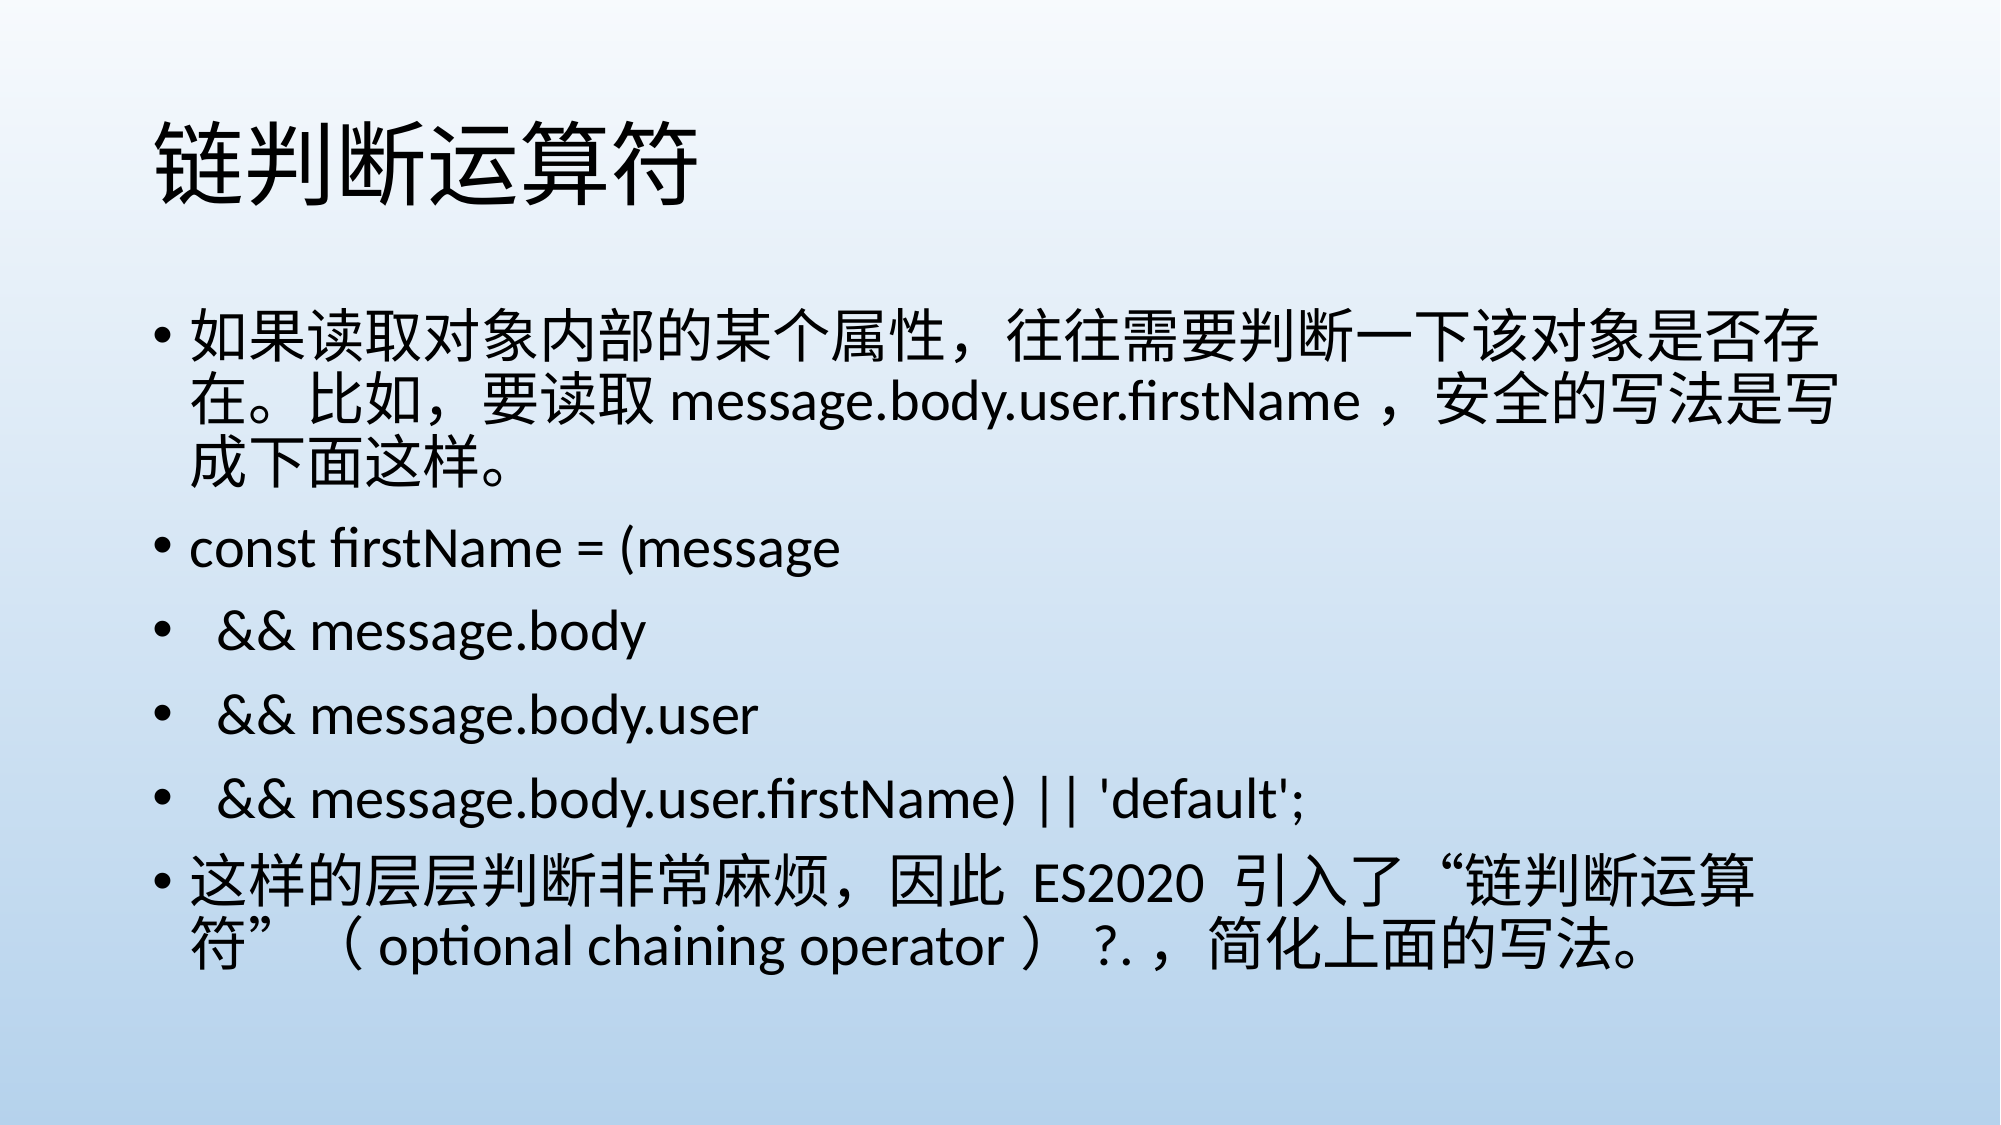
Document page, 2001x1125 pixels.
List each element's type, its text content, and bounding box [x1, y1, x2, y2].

title 链判断运算符 [137, 59, 1863, 278]
list 如果读取对象内部的某个属性，往往需要判断一下该对象是否存在。比如，要读取message.body.user.firstName，安全的写法是写成下面这样。 const firstName = (message && message.body && message.body.user && message.body.user.firstName) || 'default'; 这样的层层判断非常麻烦，因此 ES2020 引入了“链判断运算符”（optional chaining operator）?.，简化上面的写法。 [137, 299, 1863, 1014]
